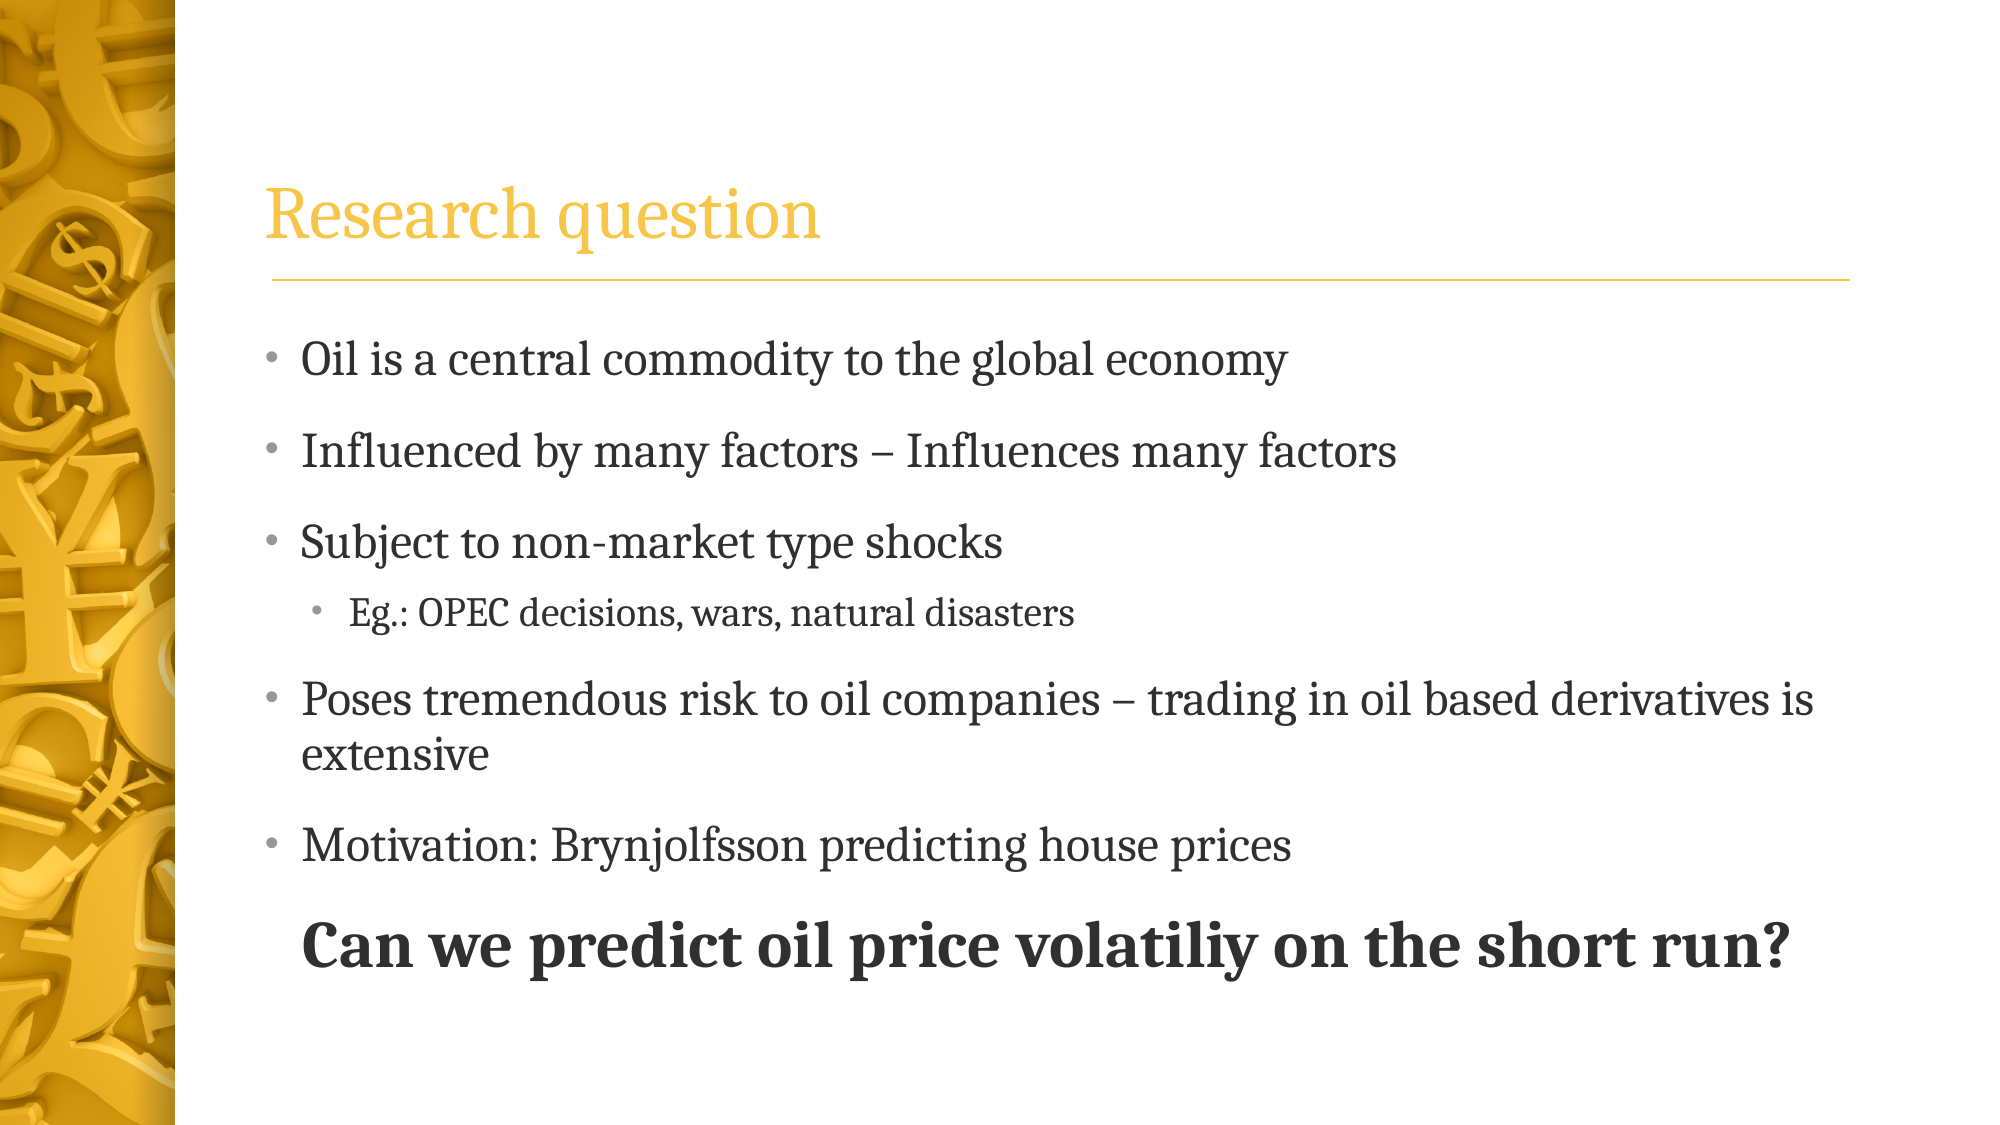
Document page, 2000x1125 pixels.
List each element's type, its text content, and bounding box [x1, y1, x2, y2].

list Oil is a central commodity to the global economy Influenced by many factors – Influences many factors Subject to non-market type shocks Eg.: OPEC decisions, wars, natural disasters Poses tremendous risk to oil companies – trading in oil based derivatives is extensive Motivation: Brynjolfsson predicting house prices Can we predict oil price volatiliy on the short run? [249, 324, 1863, 1012]
picture [0, 0, 175, 1125]
title Research question [249, 62, 1863, 263]
